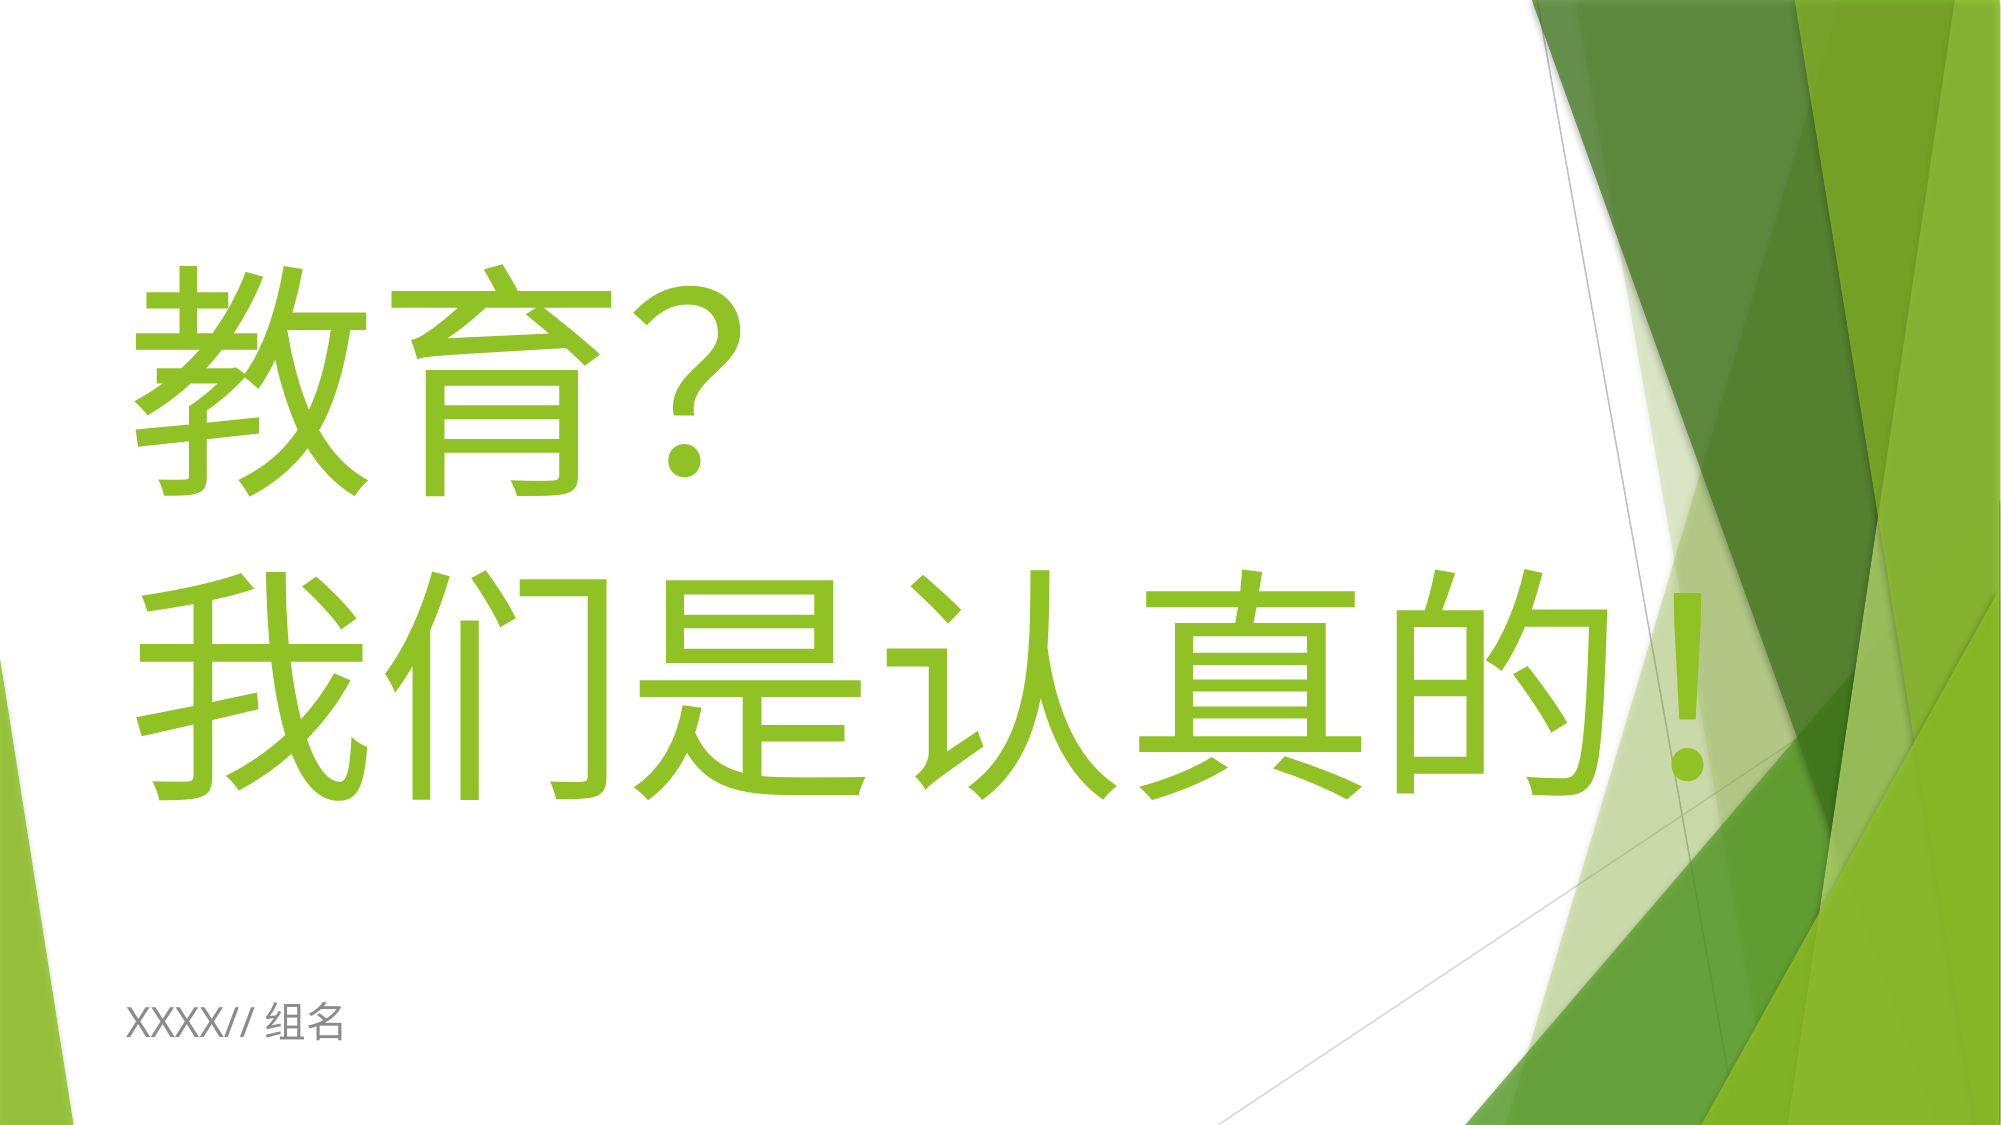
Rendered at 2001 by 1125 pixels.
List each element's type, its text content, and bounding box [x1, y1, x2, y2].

list 我们是认真的！ [111, 522, 1712, 925]
footer XXXX//组名 [111, 991, 1145, 1051]
title 教育？ [111, 172, 1522, 522]
